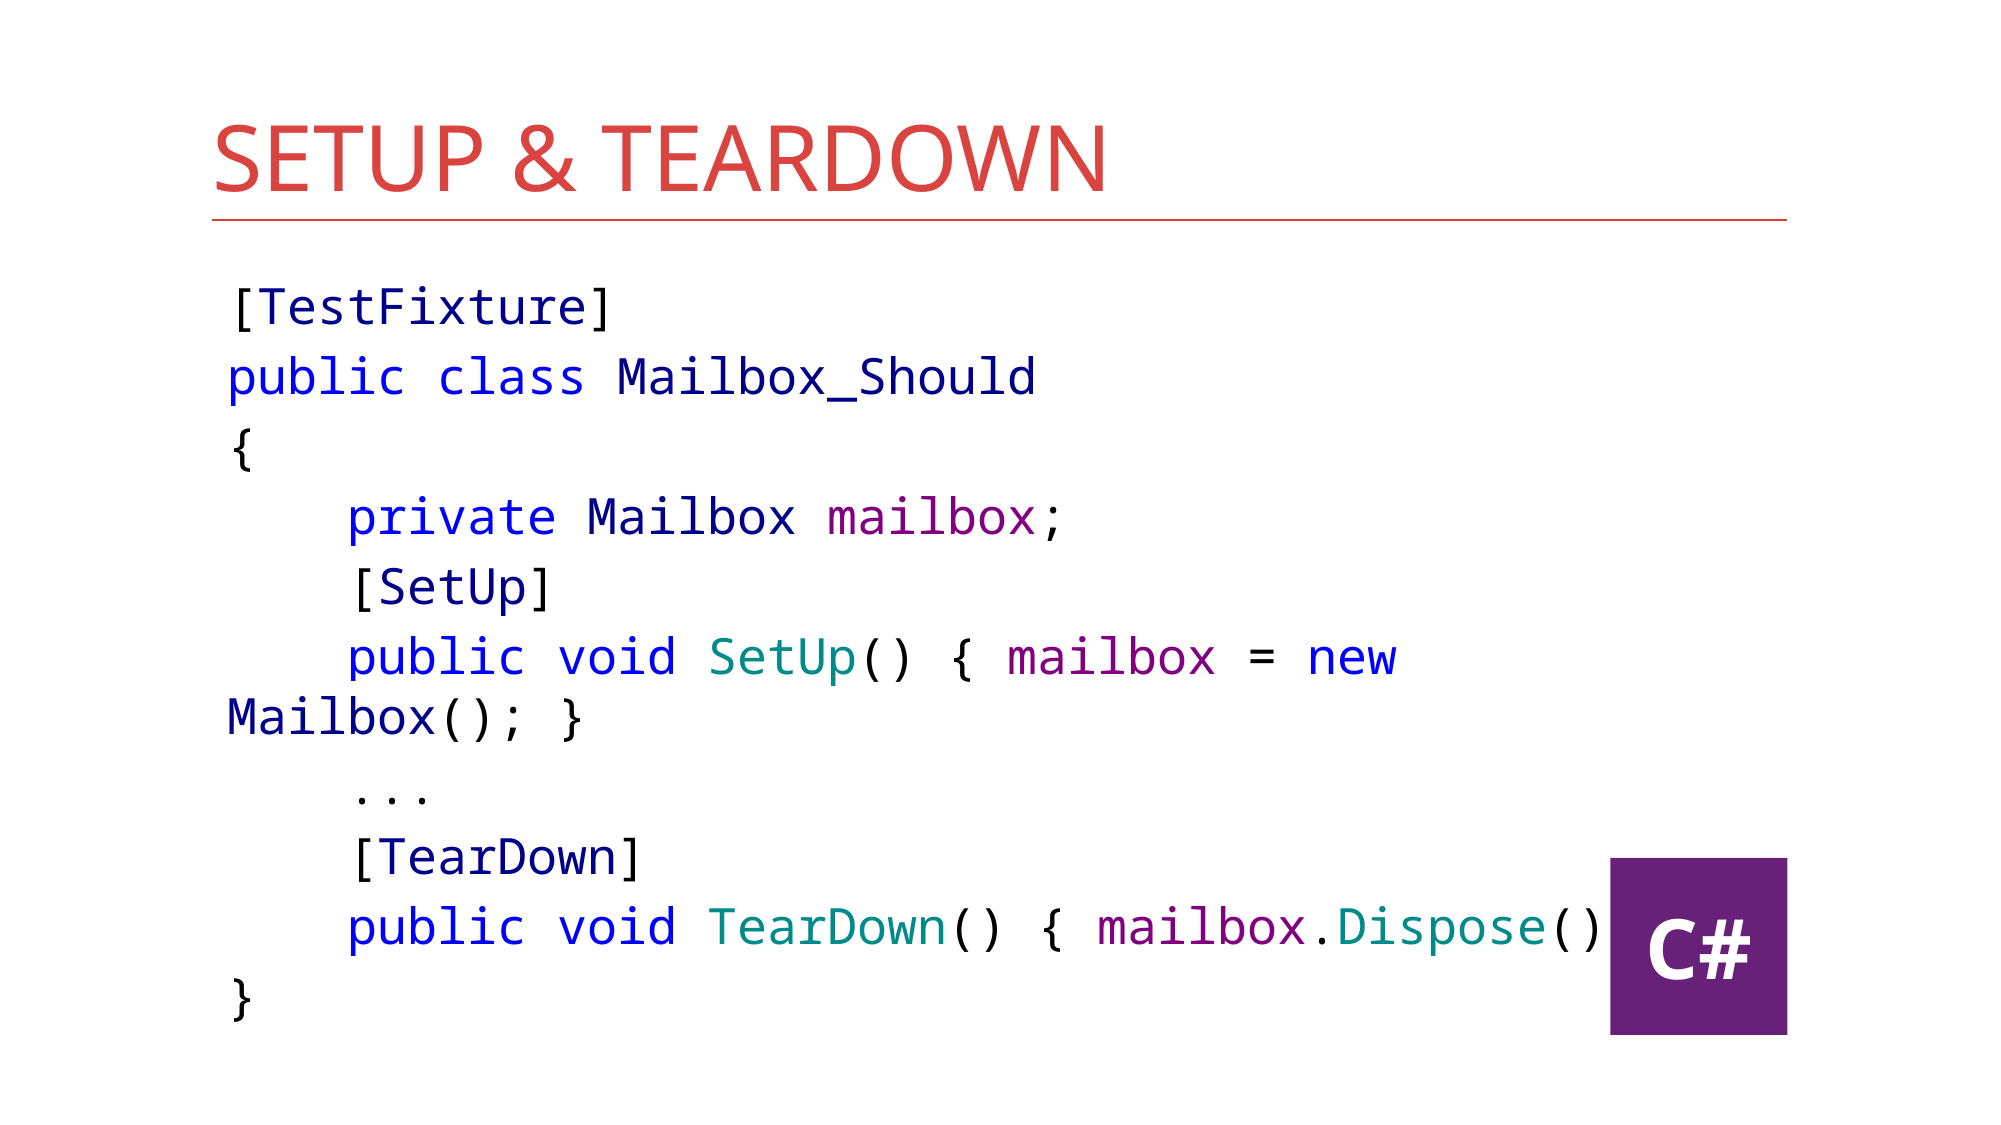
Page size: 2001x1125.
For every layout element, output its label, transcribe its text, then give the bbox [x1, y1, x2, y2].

list [TestFixture] public class Mailbox_Should { private Mailbox mailbox; [SetUp] public void SetUp() { mailbox = new Mailbox(); } ... [TearDown] public void TearDown() { mailbox.Dispose(); } } [212, 267, 1788, 1035]
title SetUp & TearDown [212, 90, 1788, 220]
text_box C# [1608, 856, 1789, 1037]
